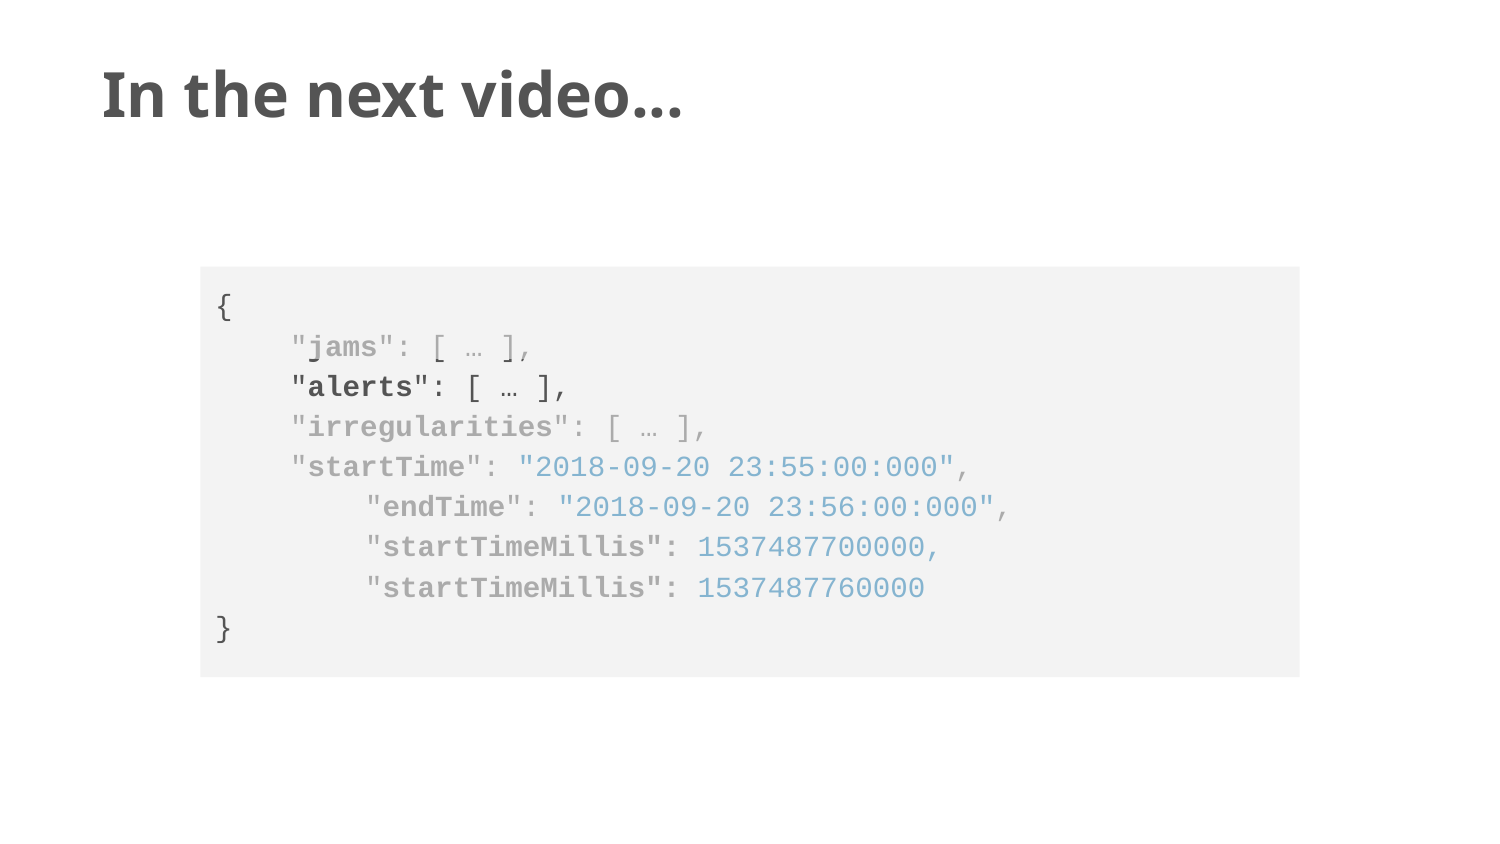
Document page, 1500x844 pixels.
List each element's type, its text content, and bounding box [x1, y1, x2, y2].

text_box { "jams": [ … ], "alerts": [ … ], "irregularities": [ … ], "startTime": "2018-09-20 23:55:00:000", "endTime": "2018-09-20 23:56:00:000", "startTimeMillis": 1537487700000, "startTimeMillis": 1537487760000 } [200, 266, 1300, 678]
text_box [233, 406, 1278, 607]
text_box In the next video... [12, 23, 1500, 162]
text_box [245, 271, 1290, 359]
